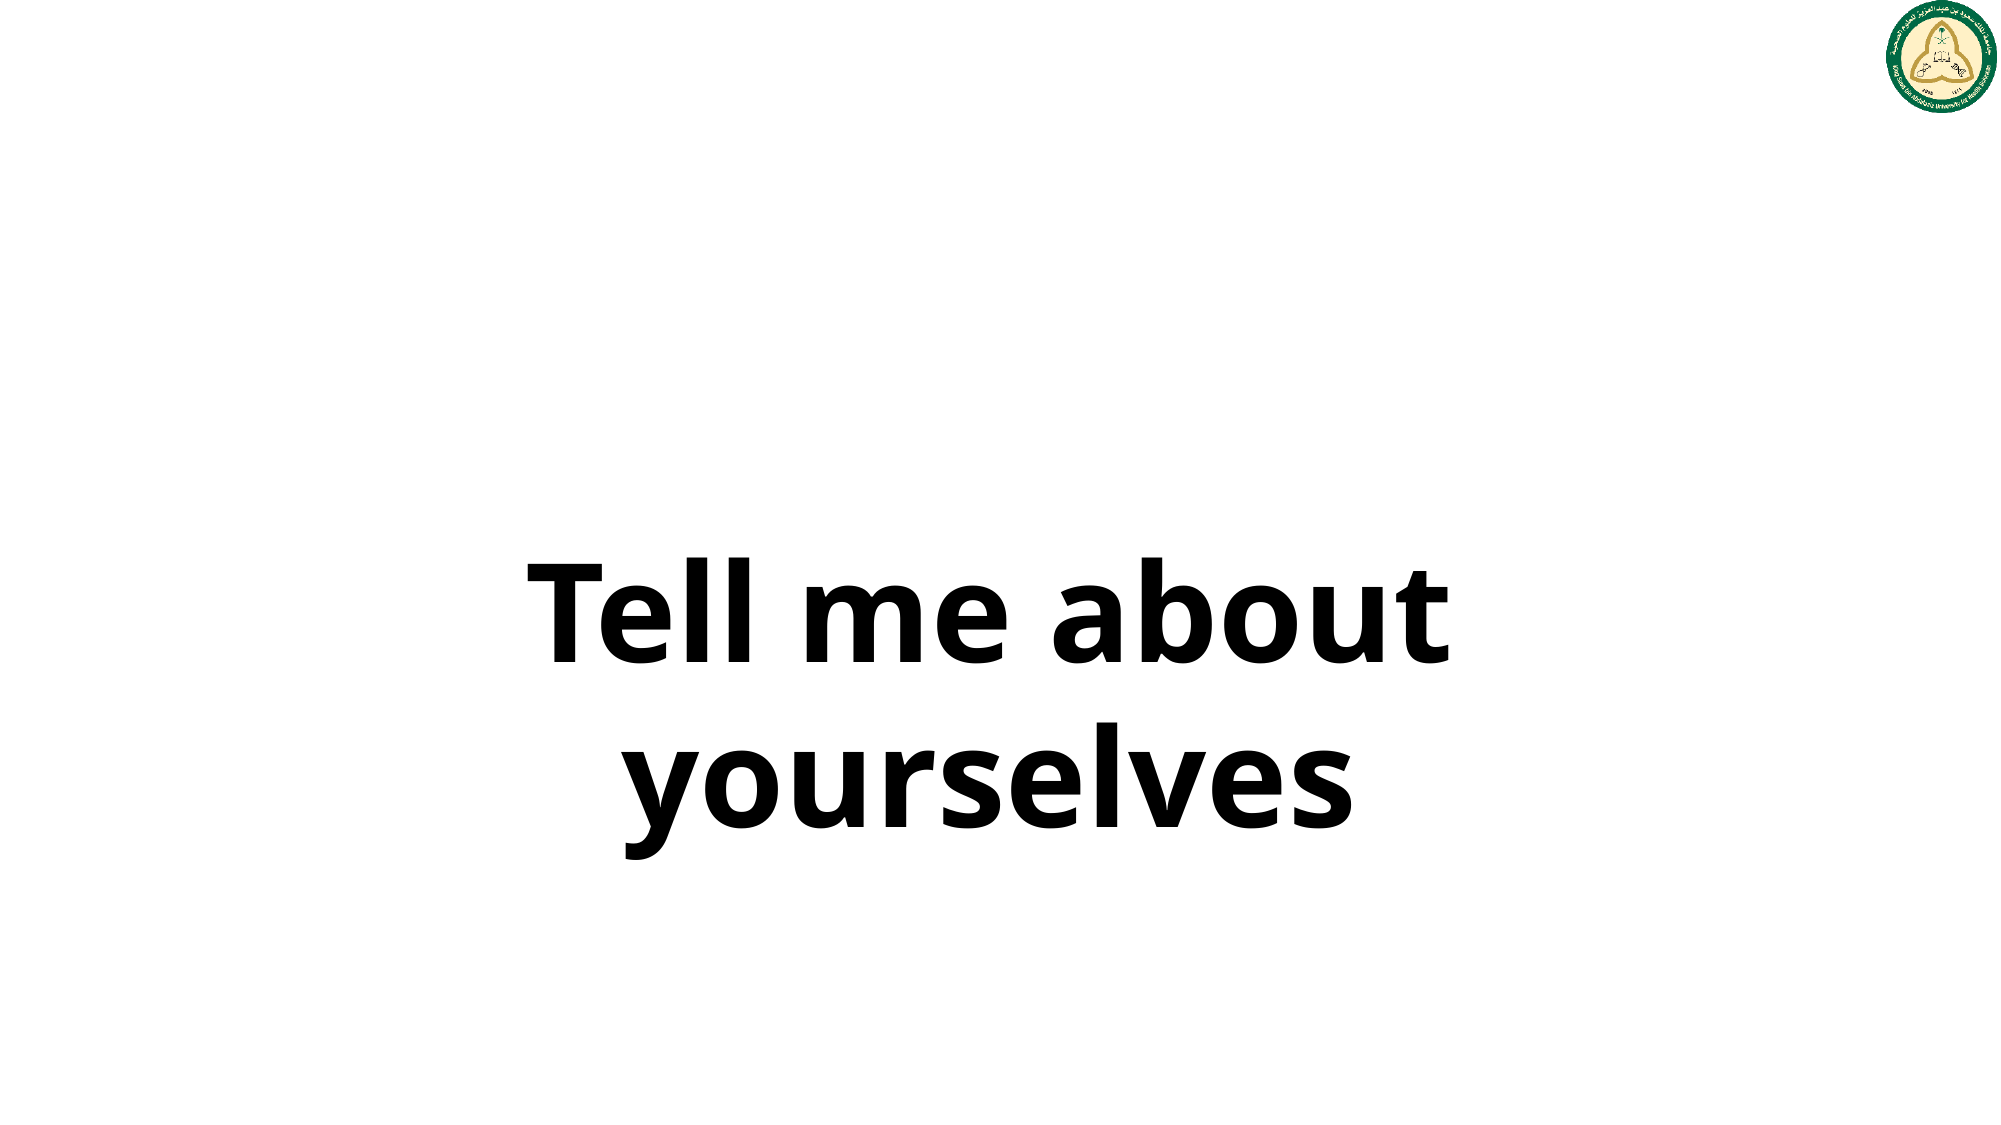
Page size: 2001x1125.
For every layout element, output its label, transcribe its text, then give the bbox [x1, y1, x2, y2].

picture [1886, 0, 1997, 113]
text_box Tell me about yourselves [223, 517, 1756, 863]
